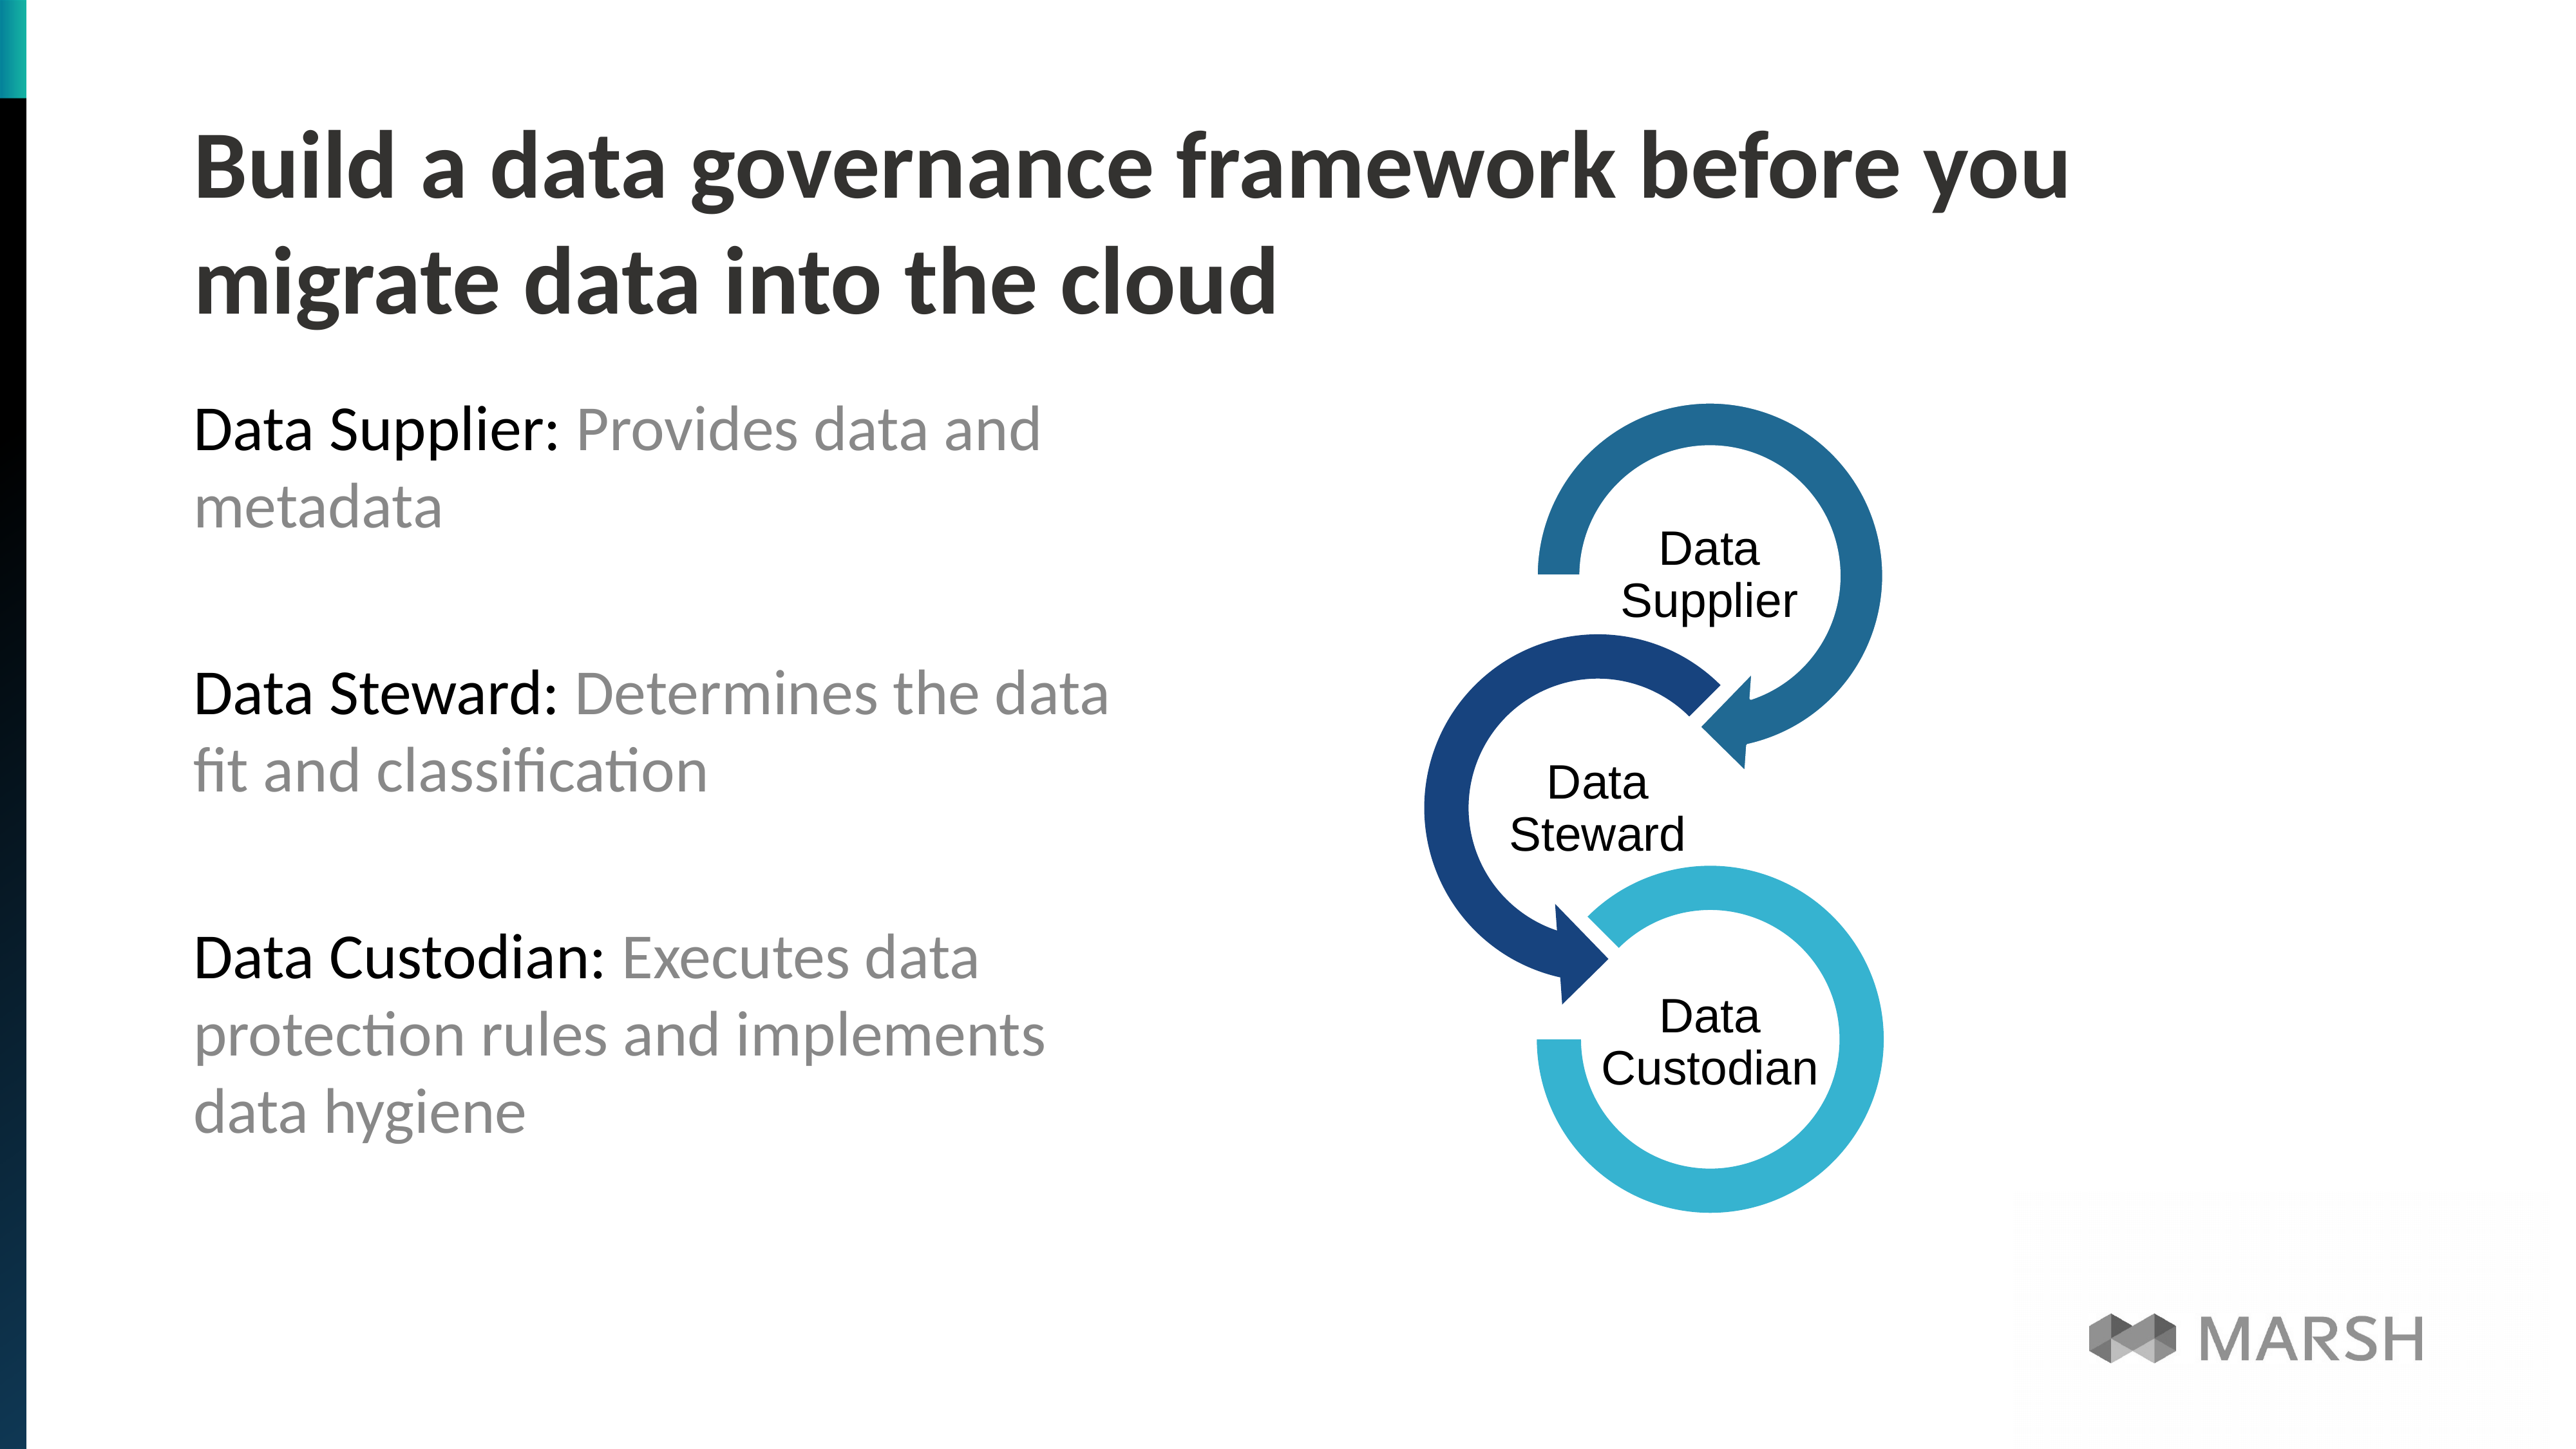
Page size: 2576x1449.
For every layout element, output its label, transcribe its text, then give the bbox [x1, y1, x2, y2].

picture [0, 0, 26, 1449]
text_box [994, 374, 2314, 1213]
list Data Supplier: Provides data and metadata Data Steward: Determines the data fit and classification Data Custodian: Executes data protection rules and implements data hygiene [193, 386, 994, 1158]
title Build a data governance framework before you migrate data into the cloud [193, 96, 2427, 339]
picture [2013, 1191, 2550, 1449]
